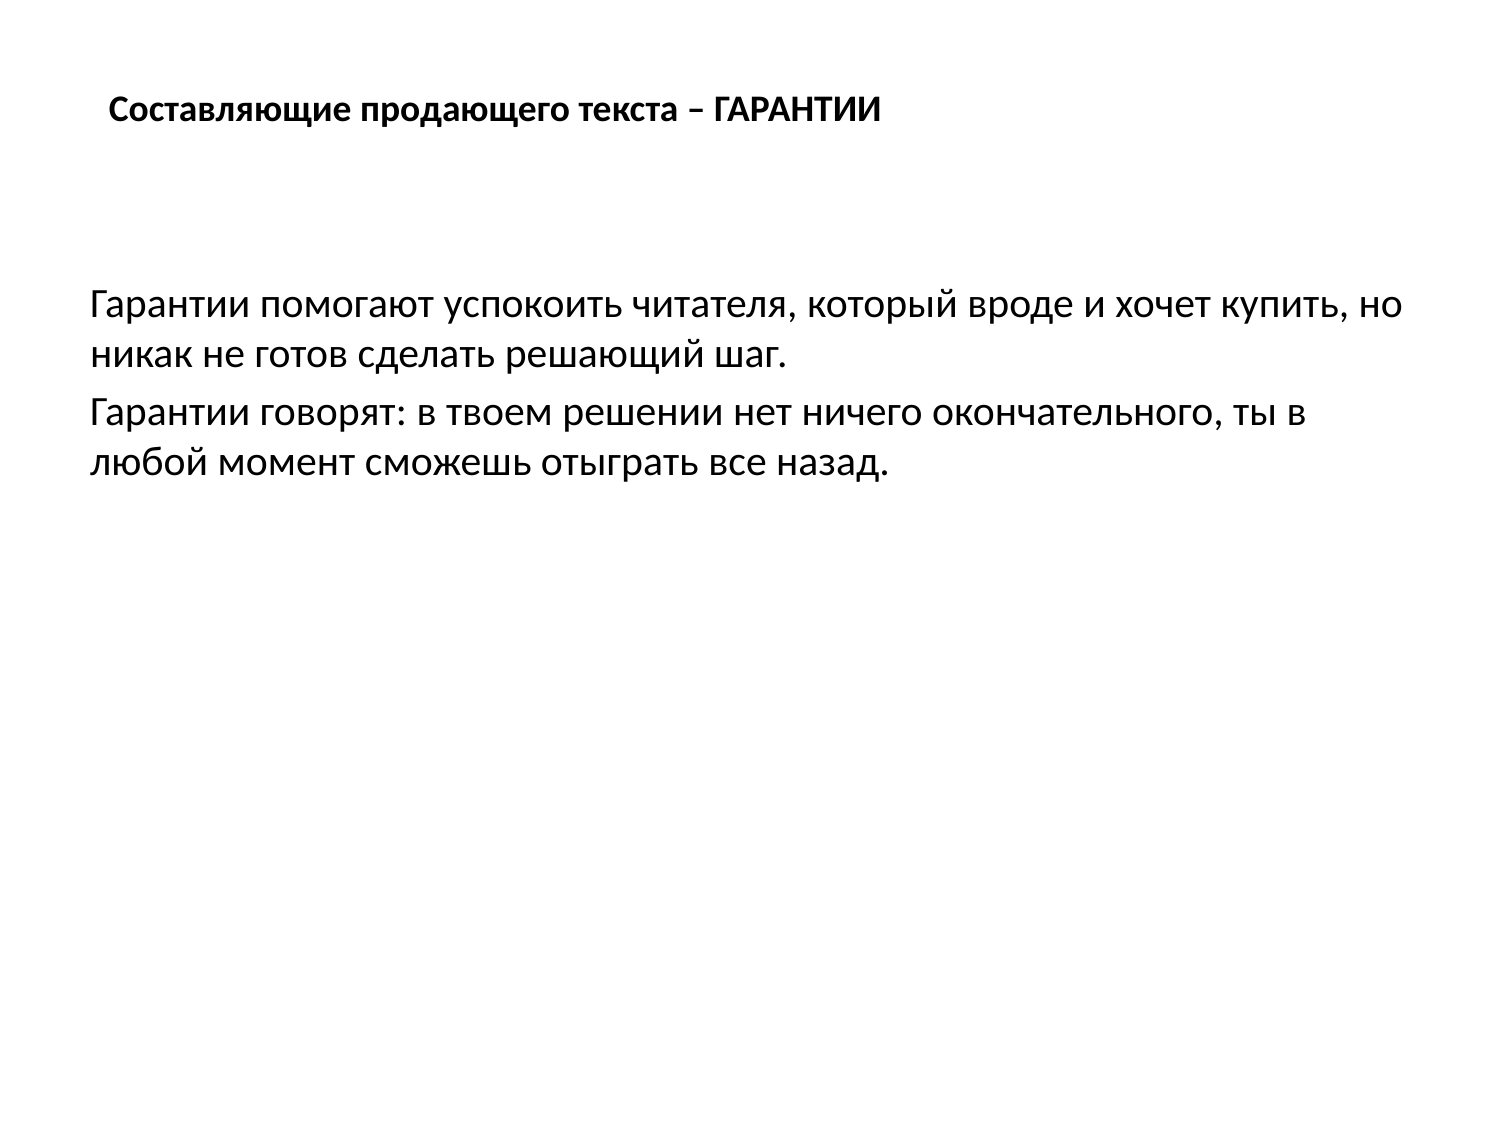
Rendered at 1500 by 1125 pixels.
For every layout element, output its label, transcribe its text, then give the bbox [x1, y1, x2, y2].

text_box Составляющие продающего текста – ГАРАНТИИ [93, 76, 898, 137]
list Гарантии помогают успокоить читателя, который вроде и хочет купить, но никак не готов сделать решающий шаг. Гарантии говорят: в твоем решении нет ничего окончательного, ты в любой момент сможешь отыграть все назад. [75, 268, 1425, 566]
